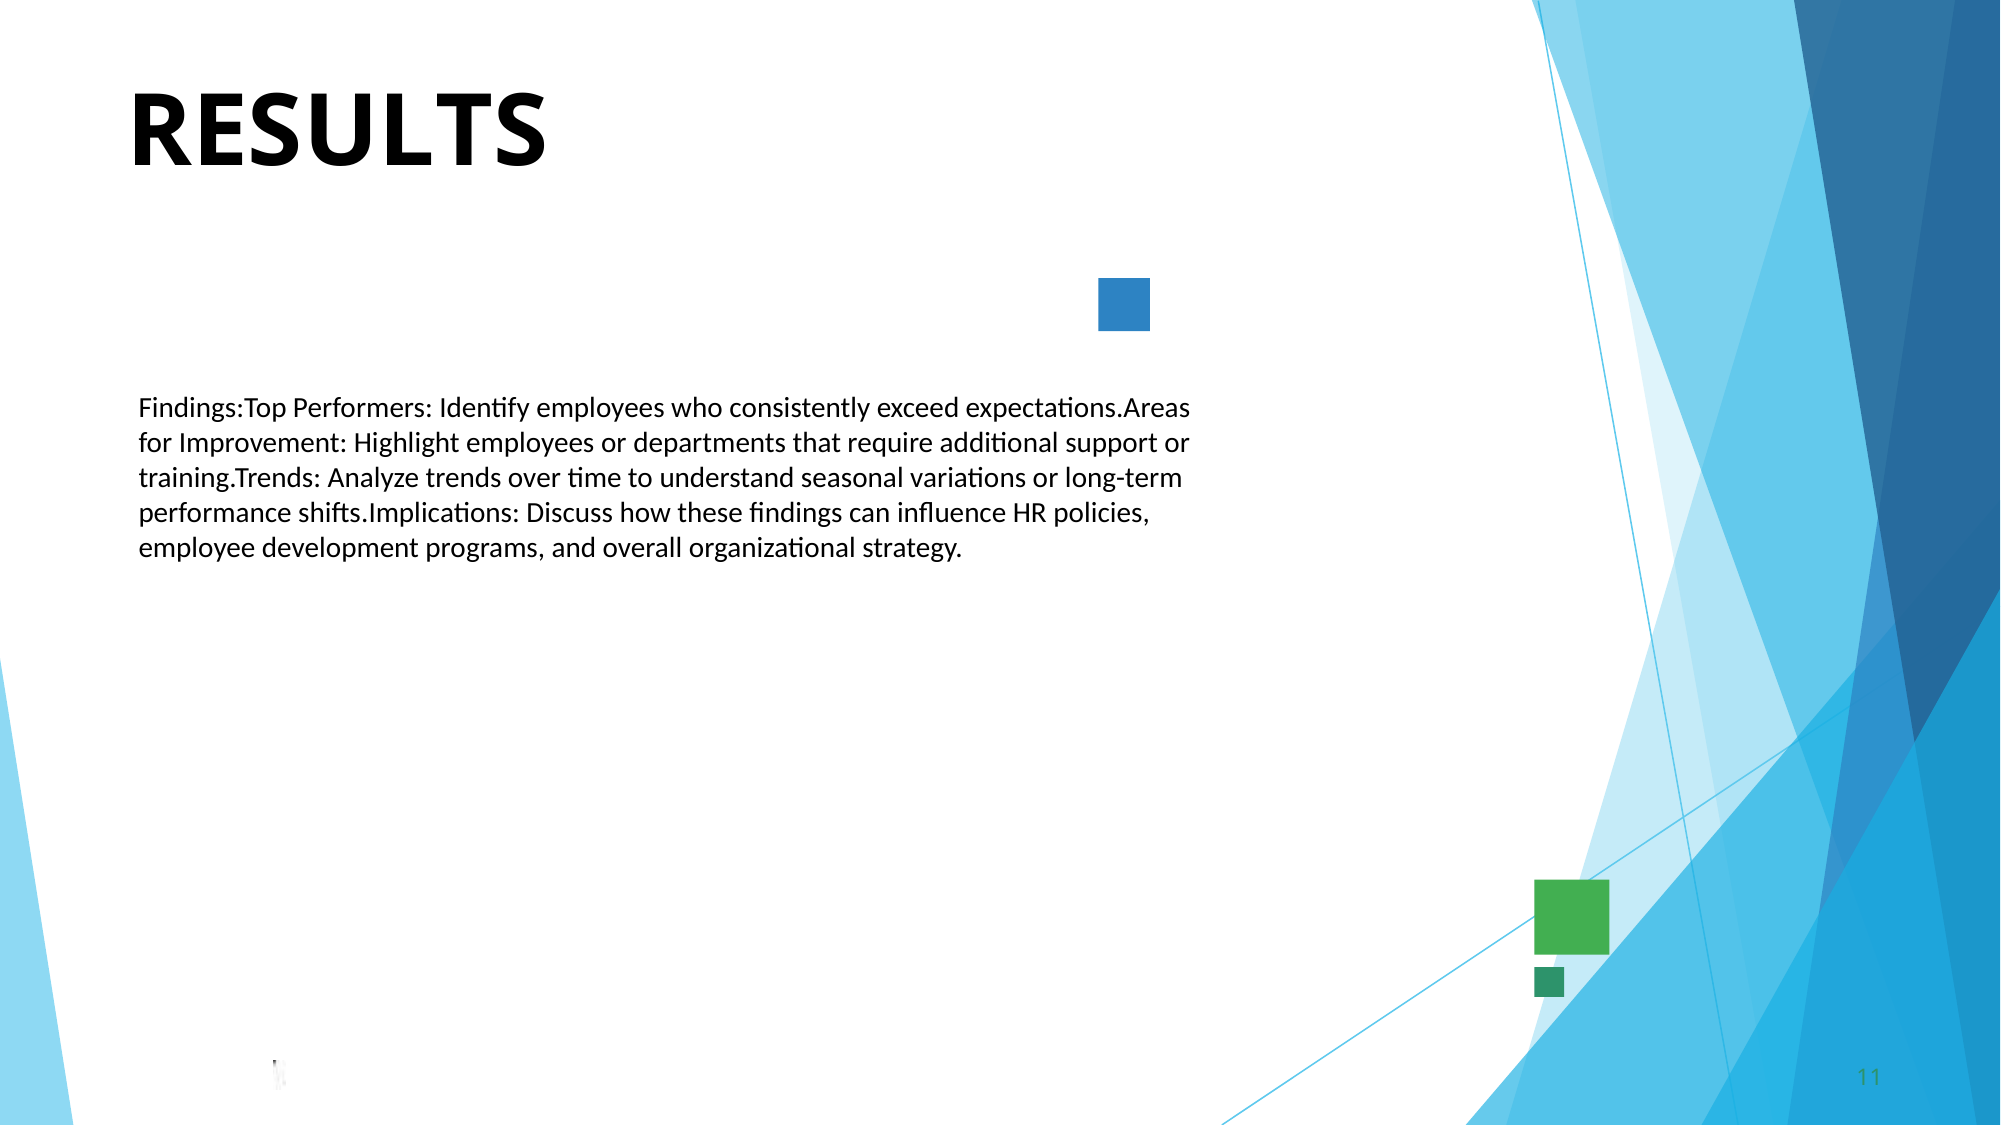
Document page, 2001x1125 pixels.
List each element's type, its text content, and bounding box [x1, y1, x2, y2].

text_box [1098, 278, 1150, 332]
text_box [1534, 967, 1565, 997]
text_box 11 [1849, 1061, 1888, 1095]
title RESULTS [123, 63, 601, 254]
text_box [1534, 879, 1610, 955]
text_box Findings:Top Performers: Identify employees who consistently exceed expectations.Areas for Improvement: Highlight employees or departments that require additional support or training.Trends: Analyze trends over time to understand seasonal variations or long-term performance shifts.Implications: Discuss how these findings can influence HR policies, employee development programs, and overall organizational strategy. [123, 380, 1387, 571]
picture [273, 1060, 287, 1091]
